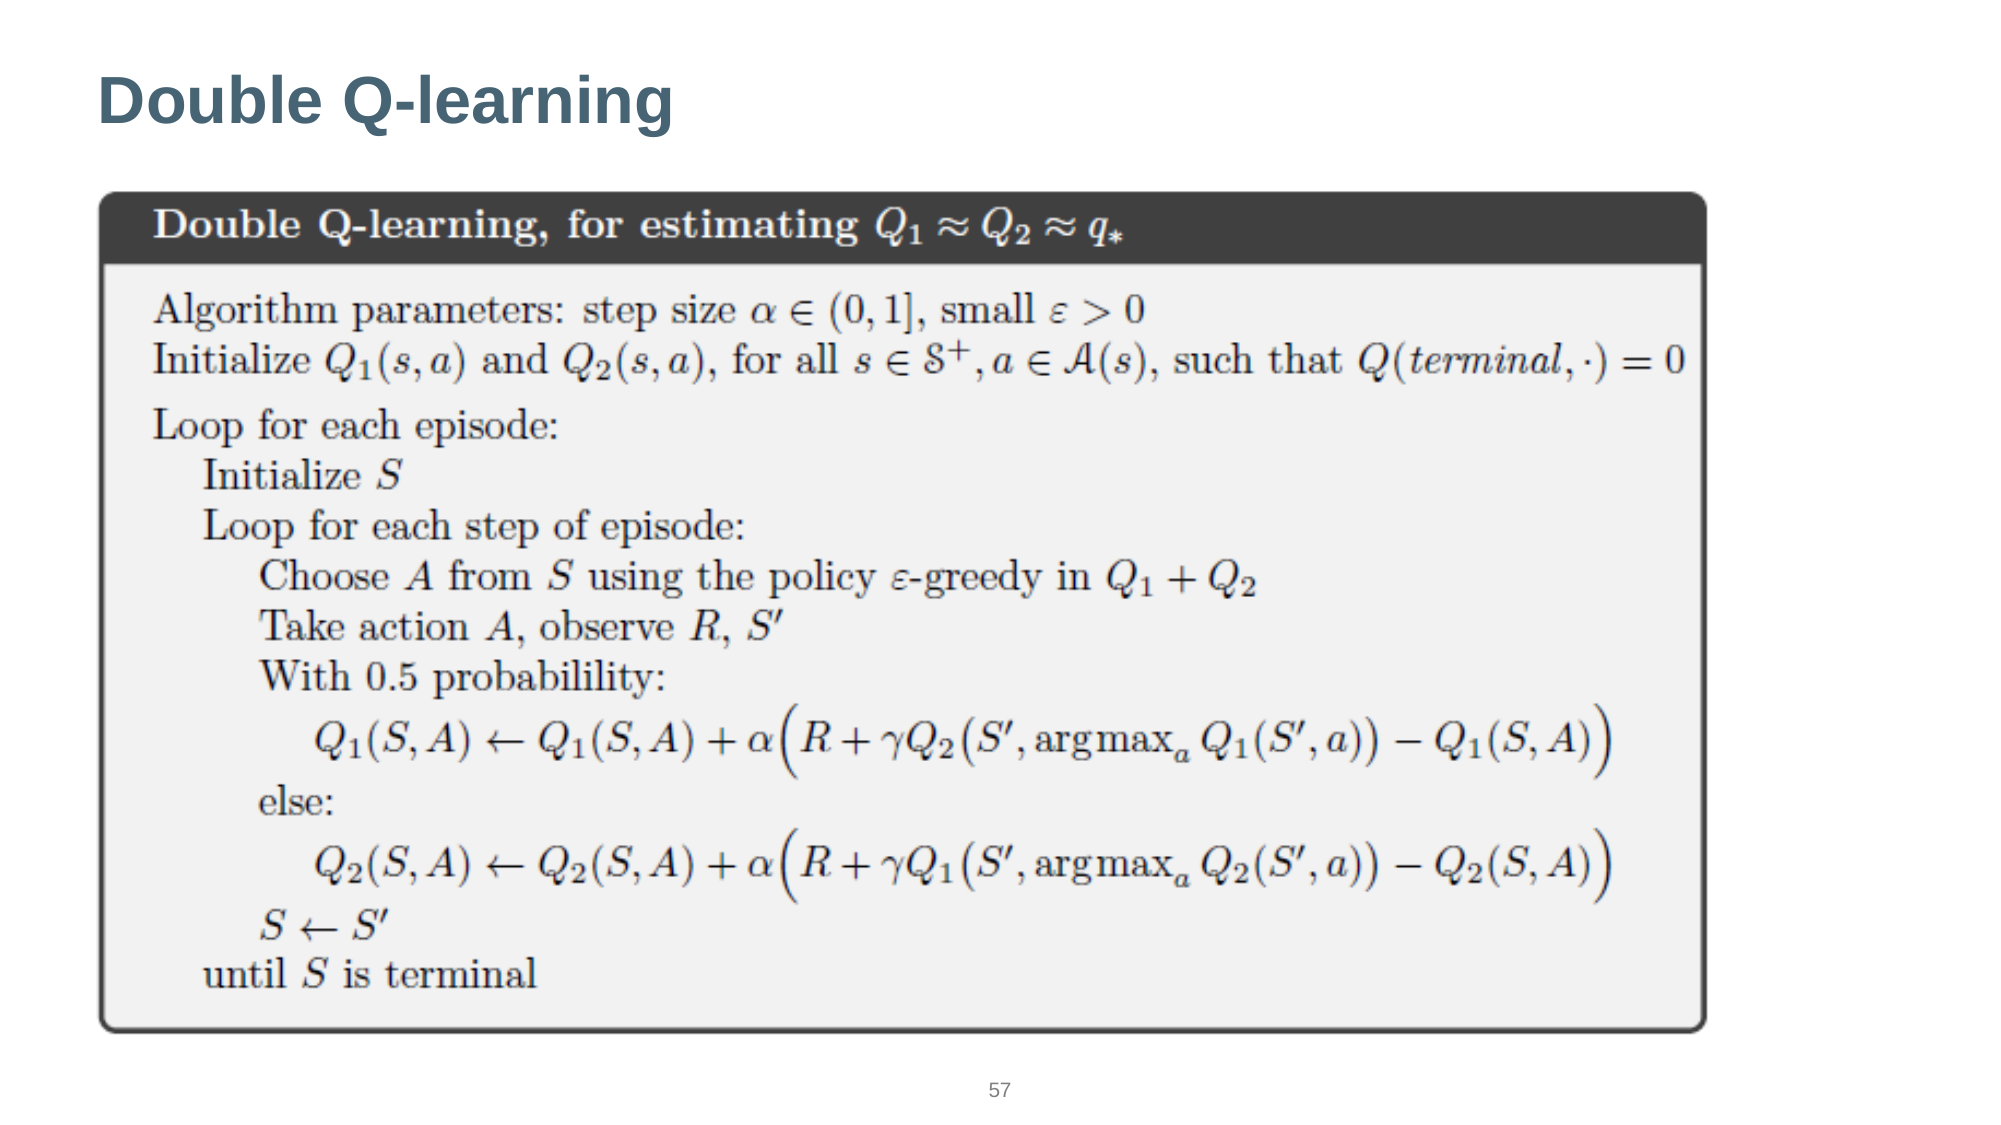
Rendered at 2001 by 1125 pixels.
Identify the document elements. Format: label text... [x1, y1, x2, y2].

title Double Q-learning [97, 16, 2000, 123]
picture [80, 177, 1726, 1054]
